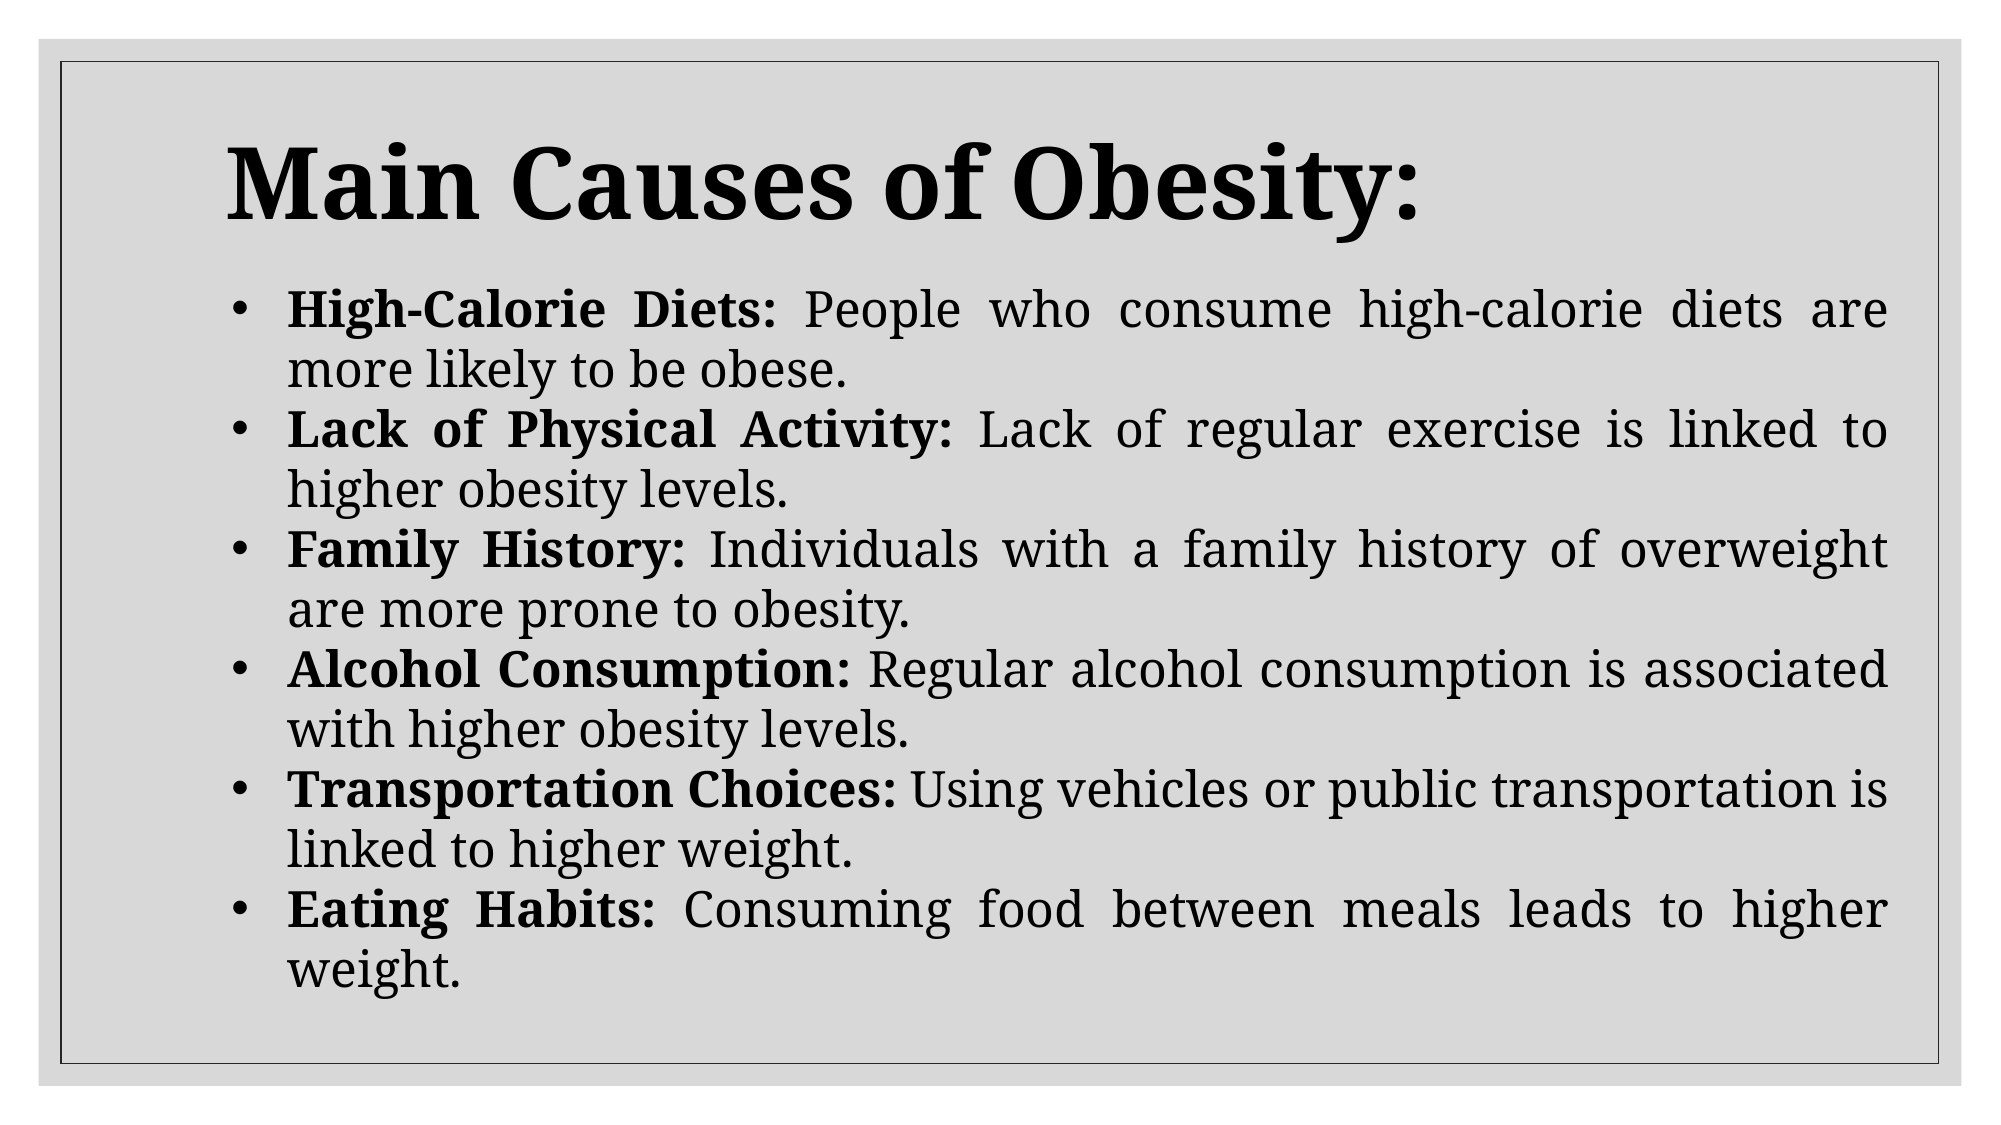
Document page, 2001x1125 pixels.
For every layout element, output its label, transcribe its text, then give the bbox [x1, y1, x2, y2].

text_box Main Causes of Obesity: [210, 112, 1669, 248]
text_box High-Calorie Diets: People who consume high-calorie diets are more likely to be obese. Lack of Physical Activity: Lack of regular exercise is linked to higher obesity levels. Family History: Individuals with a family history of overweight are more prone to obesity. Alcohol Consumption: Regular alcohol consumption is associated with higher obesity levels. Transportation Choices: Using vehicles or public transportation is linked to higher weight. Eating Habits: Consuming food between meals leads to higher weight. [141, 270, 1905, 1005]
